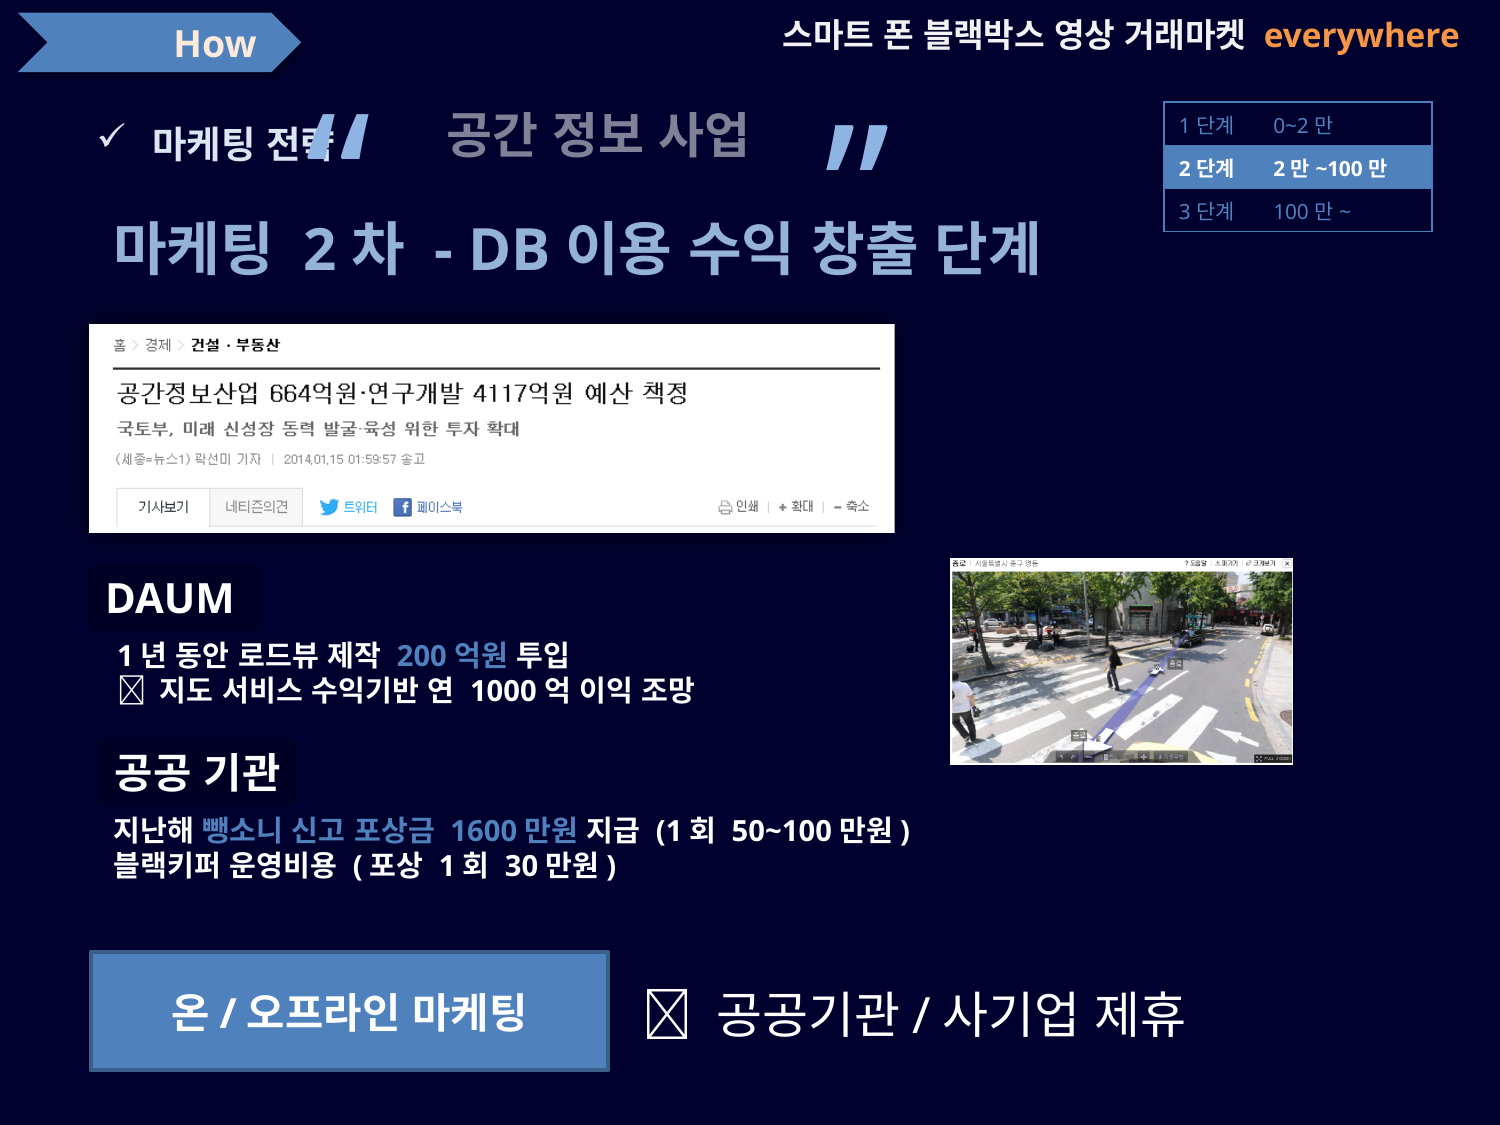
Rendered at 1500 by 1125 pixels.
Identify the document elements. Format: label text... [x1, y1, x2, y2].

text_box 공공 기관 [100, 739, 296, 805]
text_box 1년 동안 로드뷰 제작 200억원 투입  지도 서비스 수익기반 연 1000억 이익 조망 [102, 630, 711, 716]
text_box 마케팅 2차 - DB이용 수익 창출 단계 [98, 204, 224, 290]
text_box 온/오프라인 마케팅 [89, 950, 610, 1072]
text_box 마케팅 2차 - DB이용 수익 창출 단계 [970, 204, 1057, 290]
table_cell 2만~100만 [1258, 146, 1431, 188]
picture [0, 0, 1500, 1125]
text_box  공공기관/사기업 제휴 [628, 975, 1202, 1051]
text_box 마케팅 전략 [81, 113, 224, 174]
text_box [229, 54, 966, 303]
table_cell 3단계 [1165, 189, 1258, 231]
text_box 지난해 뺑소니 신고 포상금 1600만원 지급 (1회 50~100만원) 블랙키퍼 운영비용 (포상 1회 30만원) [98, 805, 926, 890]
text_box DAUM [90, 564, 261, 630]
text_box 스마트 폰 블랙박스 영상 거래마켓 everywhere [768, 7, 1475, 62]
table_header 1단계 [1165, 103, 1258, 145]
text_box How [15, 10, 304, 75]
table_cell 100만~ [1258, 189, 1431, 231]
table_header 0~2만 [1258, 103, 1431, 145]
table_cell 2단계 [1165, 146, 1258, 188]
